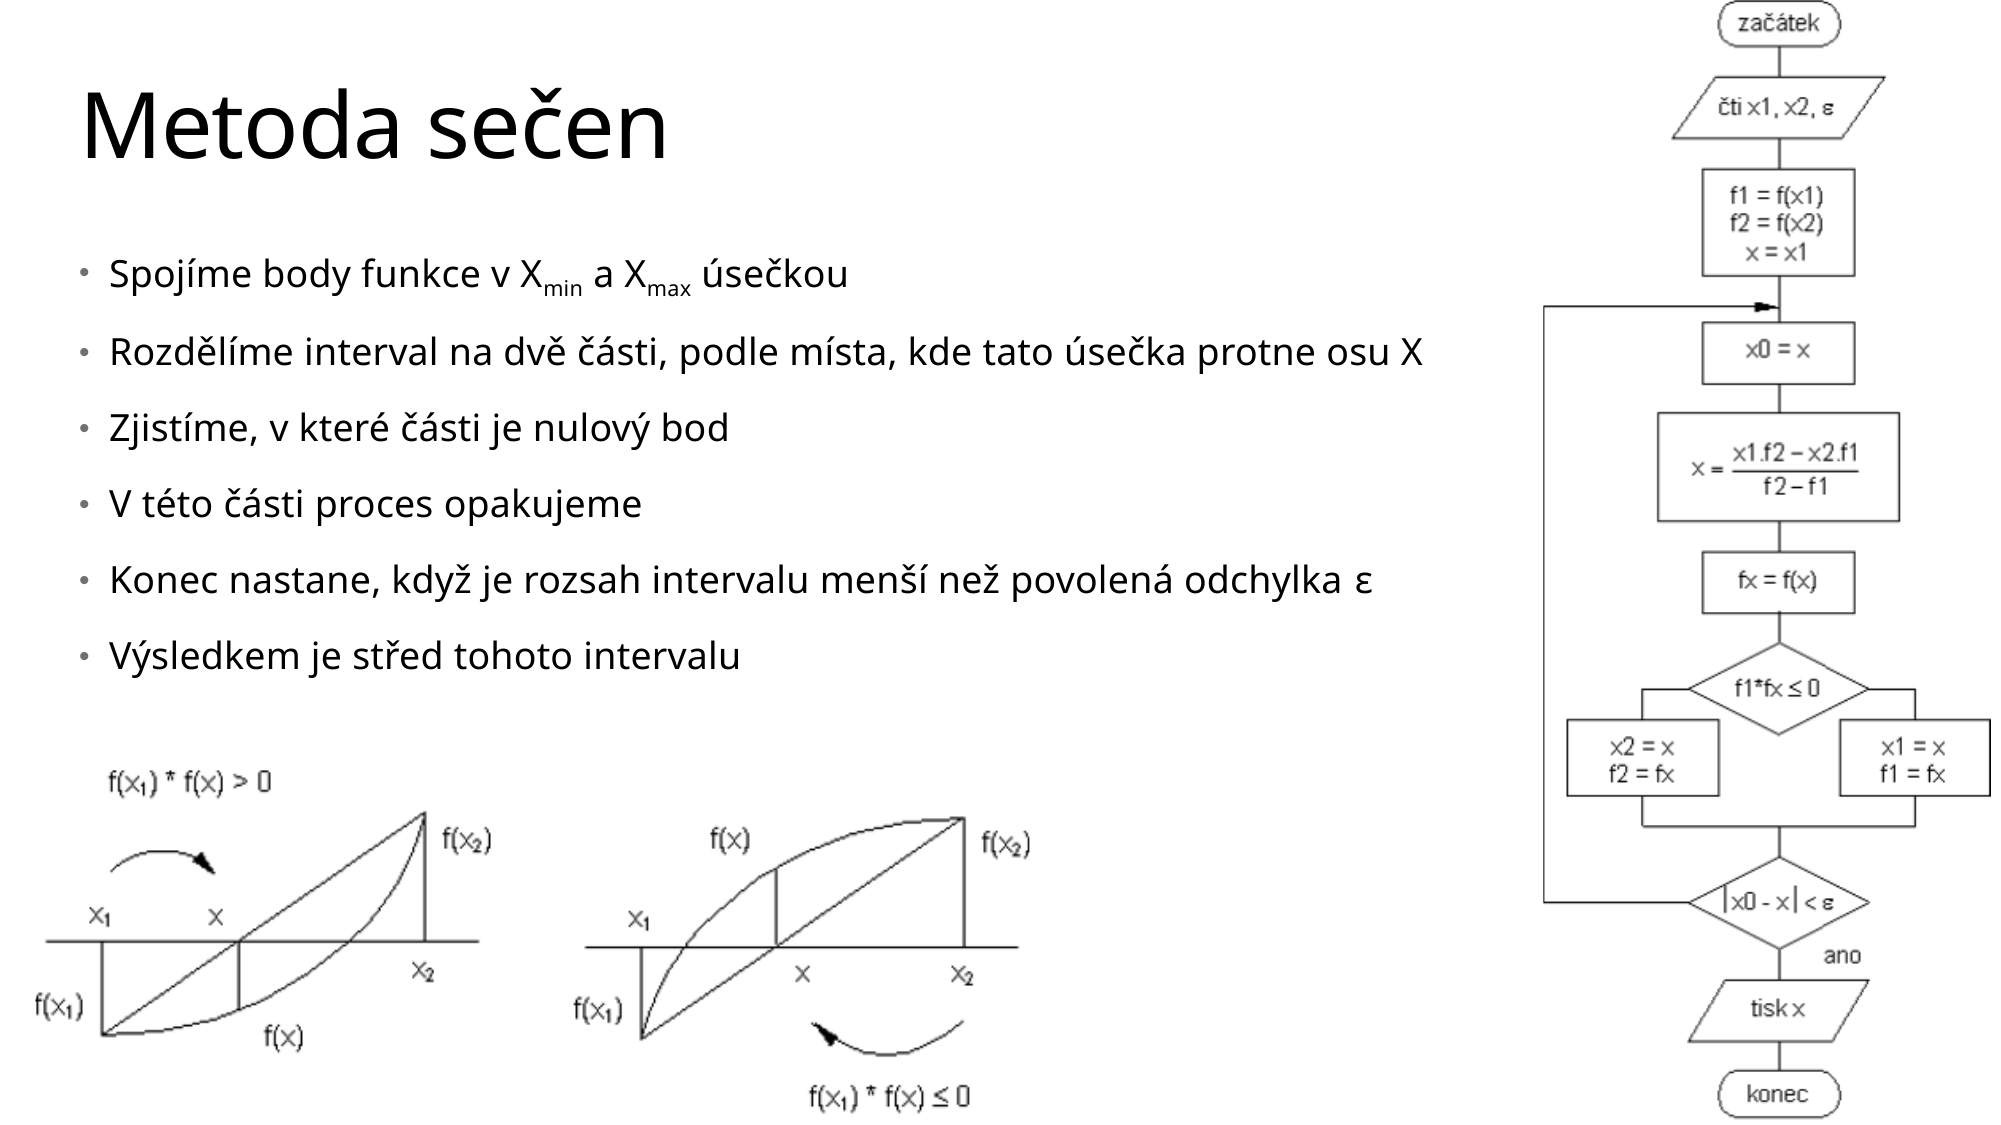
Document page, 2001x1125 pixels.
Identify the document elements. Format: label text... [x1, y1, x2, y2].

title Metoda sečen [64, 49, 1101, 187]
picture [35, 769, 1030, 1125]
picture [1543, 0, 1992, 1125]
list Spojíme body funkce v Xmin a Xmax úsečkou Rozdělíme interval na dvě části, podle místa, kde tato úsečka protne osu X Zjistíme, v které části je nulový bod V této části proces opakujeme Konec nastane, když je rozsah intervalu menší než povolená odchylka ε Výsledkem je střed tohoto intervalu [64, 242, 1475, 722]
